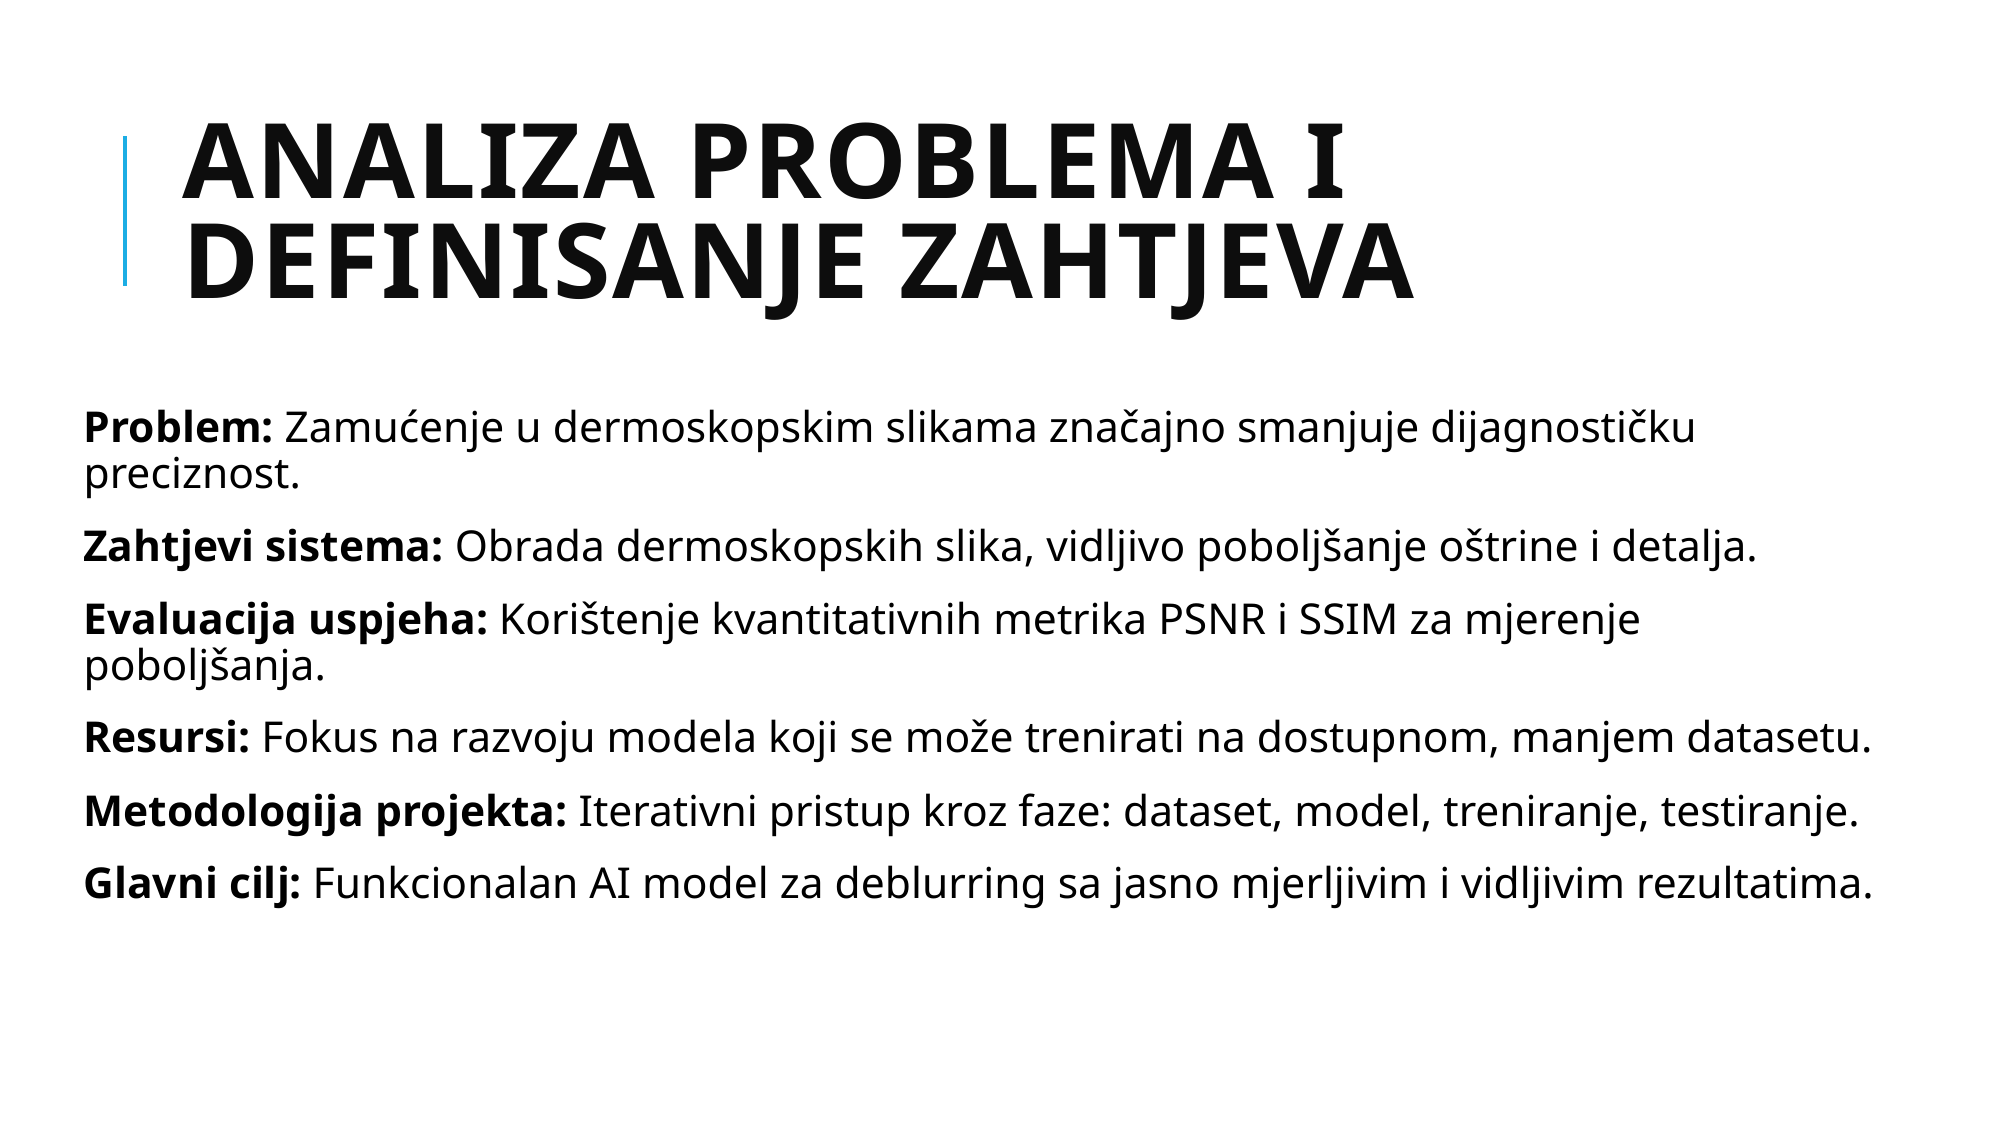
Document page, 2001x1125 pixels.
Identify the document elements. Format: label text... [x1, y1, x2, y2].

list Problem: Zamućenje u dermoskopskim slikama značajno smanjuje dijagnostičku preciznost. Zahtjevi sistema: Obrada dermoskopskih slika, vidljivo poboljšanje oštrine i detalja. Evaluacija uspjeha: Korištenje kvantitativnih metrika PSNR i SSIM za mjerenje poboljšanja. Resursi: Fokus na razvoju modela koji se može trenirati na dostupnom, manjem datasetu. Metodologija projekta: Iterativni pristup kroz faze: dataset, model, treniranje, testiranje. Glavni cilj: Funkcionalan AI model za deblurring sa jasno mjerljivim i vidljivim rezultatima. [62, 398, 1894, 1056]
title Analiza problema i definisanje zahtjeva [168, 96, 1763, 342]
